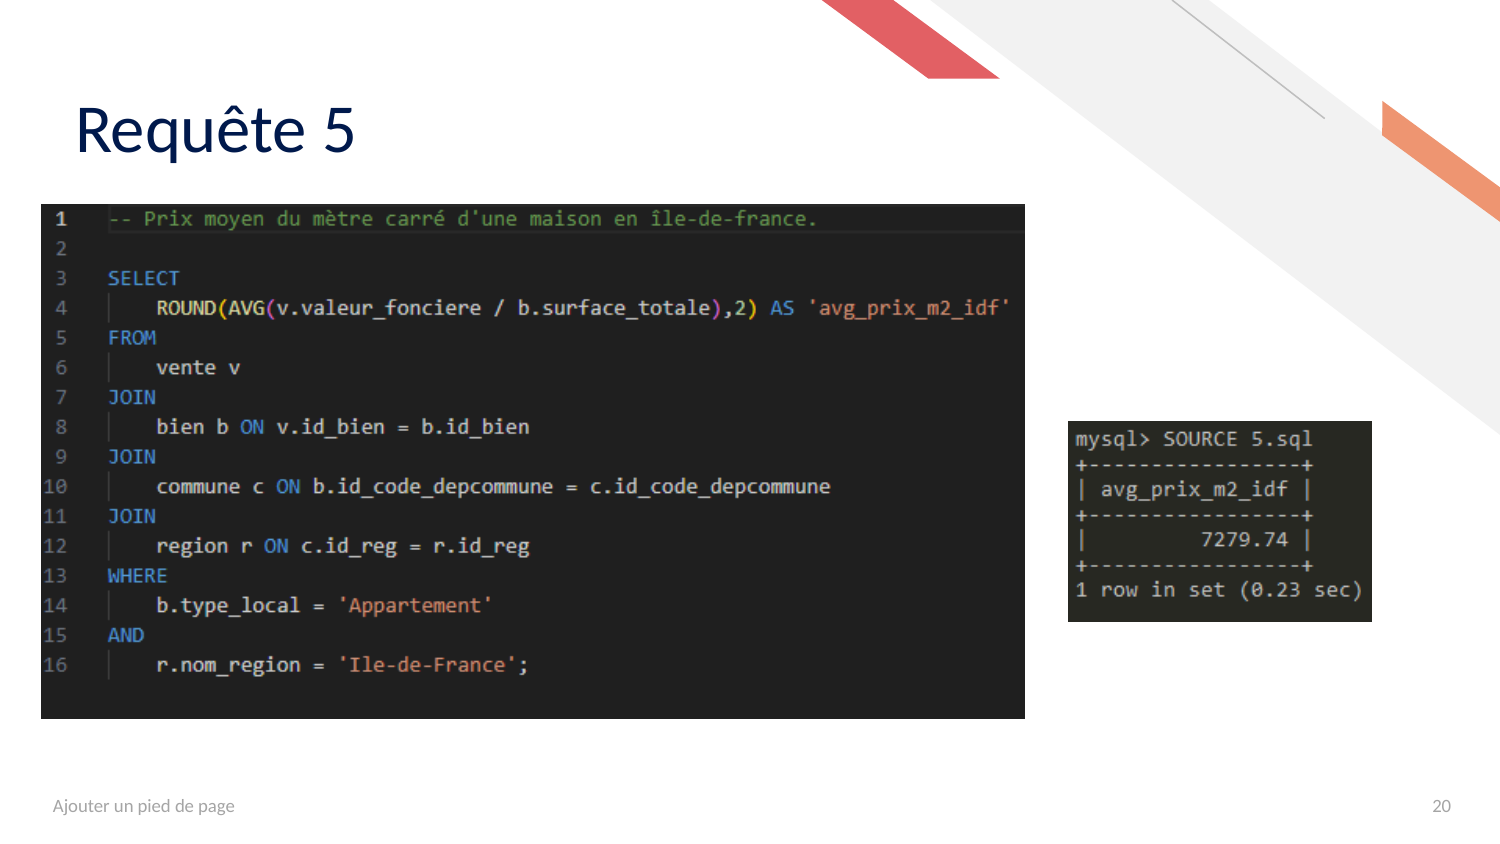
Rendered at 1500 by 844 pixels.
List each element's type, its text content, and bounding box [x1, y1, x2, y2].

picture [1067, 421, 1372, 623]
slide_number 20 [1371, 782, 1463, 827]
title Requête 5 [63, 25, 1090, 167]
footer Ajouter un pied de page [41, 782, 548, 827]
picture [41, 204, 1025, 719]
